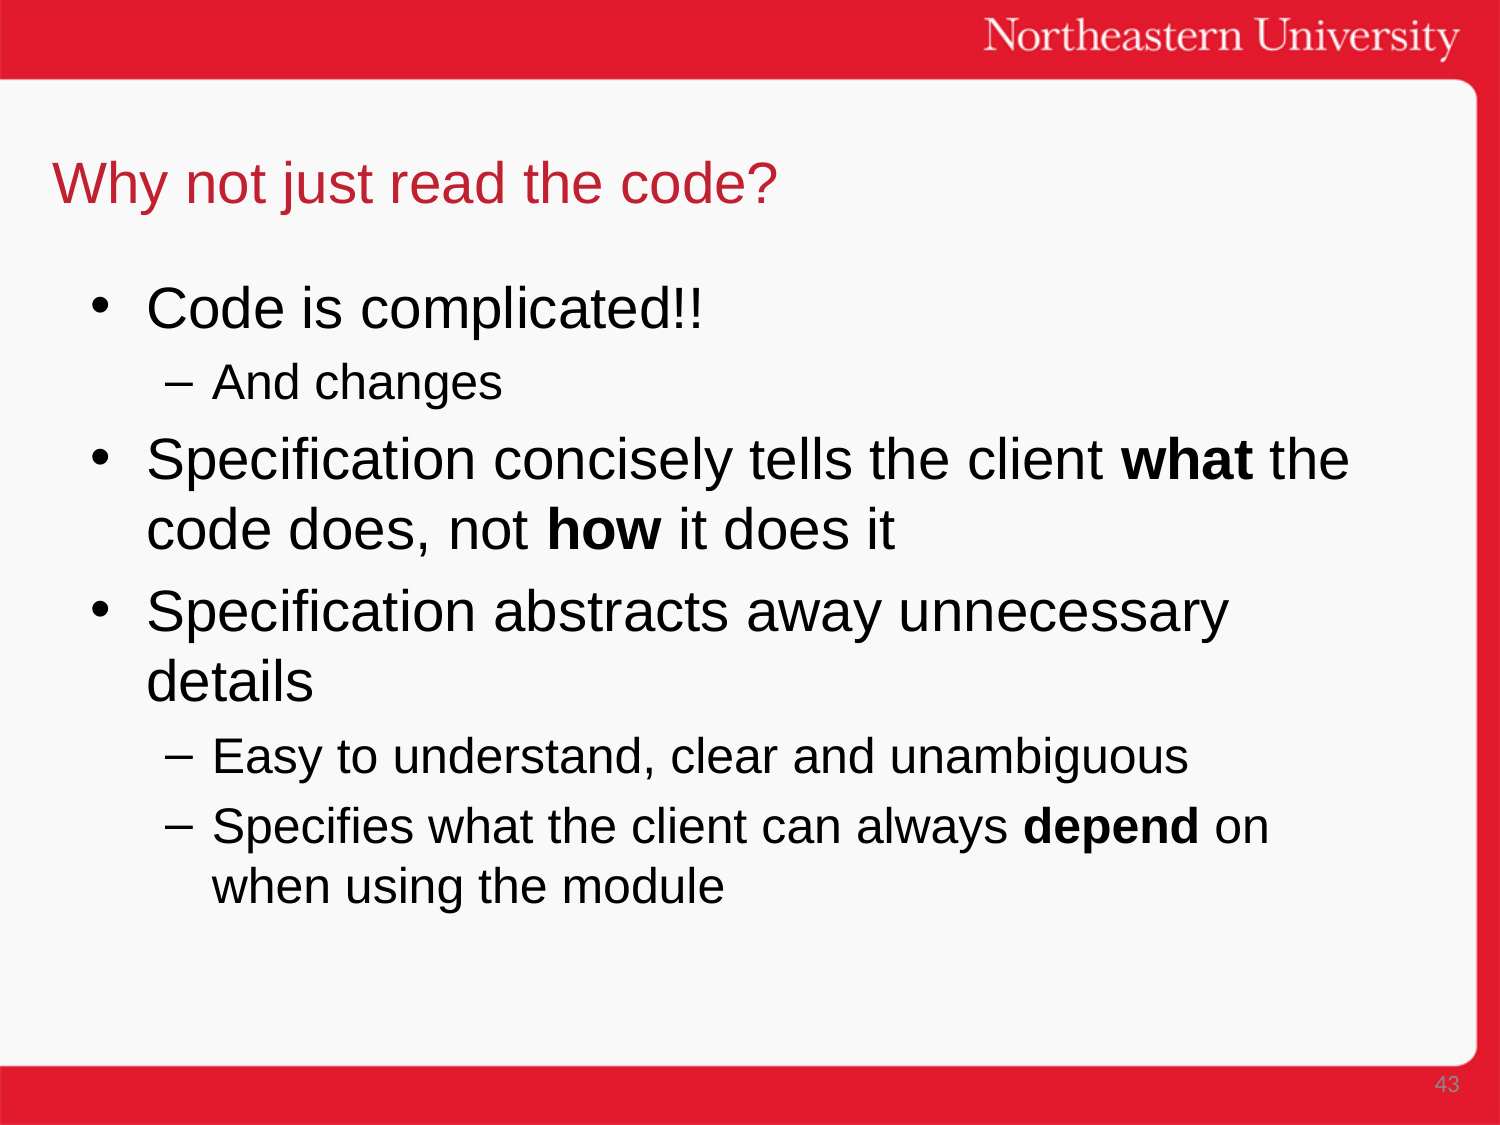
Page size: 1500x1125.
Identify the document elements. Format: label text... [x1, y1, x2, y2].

title Why not just read the code? [37, 137, 1425, 263]
slide_number 43 [1125, 1052, 1475, 1113]
picture [0, 0, 1500, 1125]
list Code is complicated!! And changes Specification concisely tells the client what the code does, not how it does it Specification abstracts away unnecessary details Easy to understand, clear and unambiguous Specifies what the client can always depend on when using the module [75, 263, 1400, 1005]
